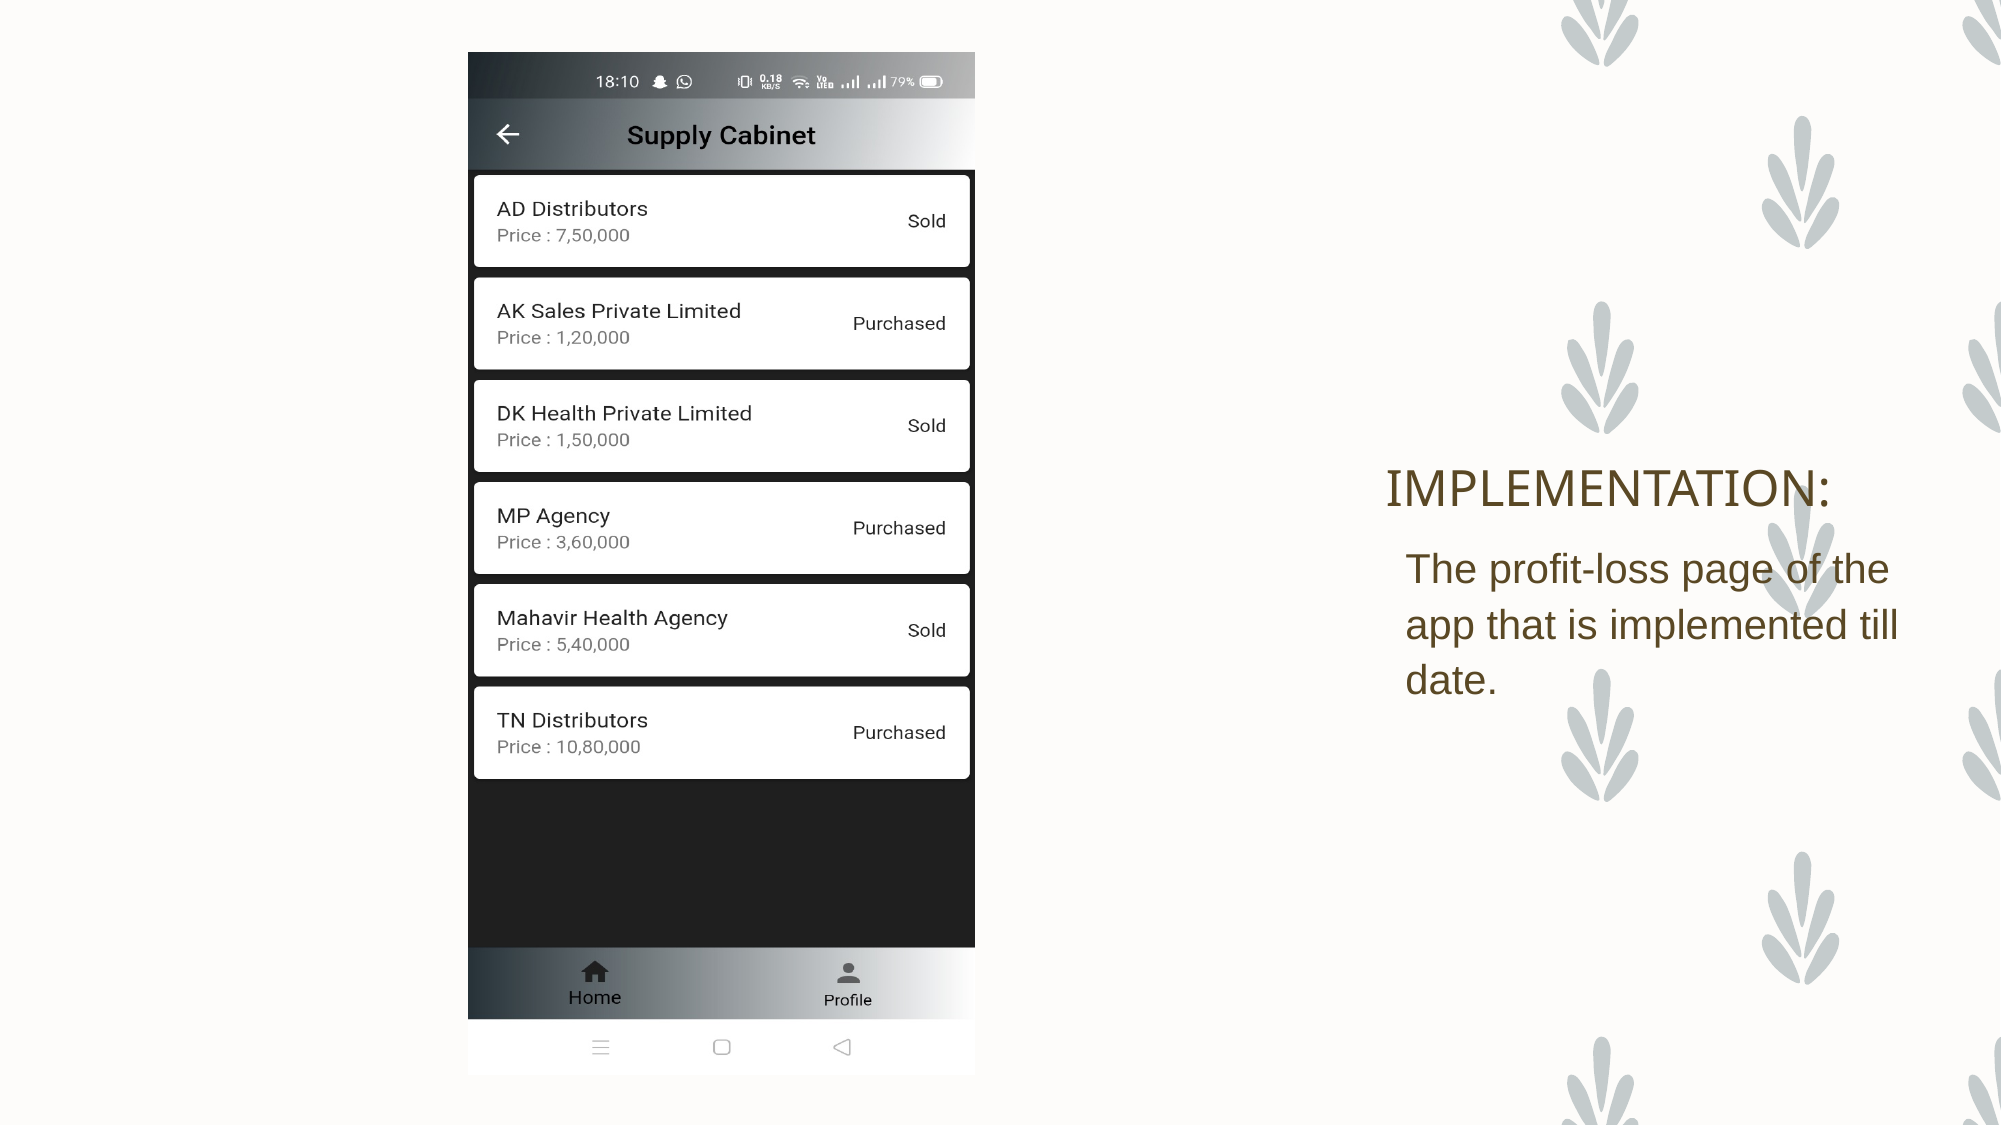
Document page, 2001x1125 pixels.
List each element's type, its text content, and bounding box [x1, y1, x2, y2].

title IMPLEMENTATION: [1370, 246, 1920, 524]
list The profit-loss page of the app that is implemented till date. [1390, 528, 1920, 1000]
picture [468, 52, 975, 1075]
